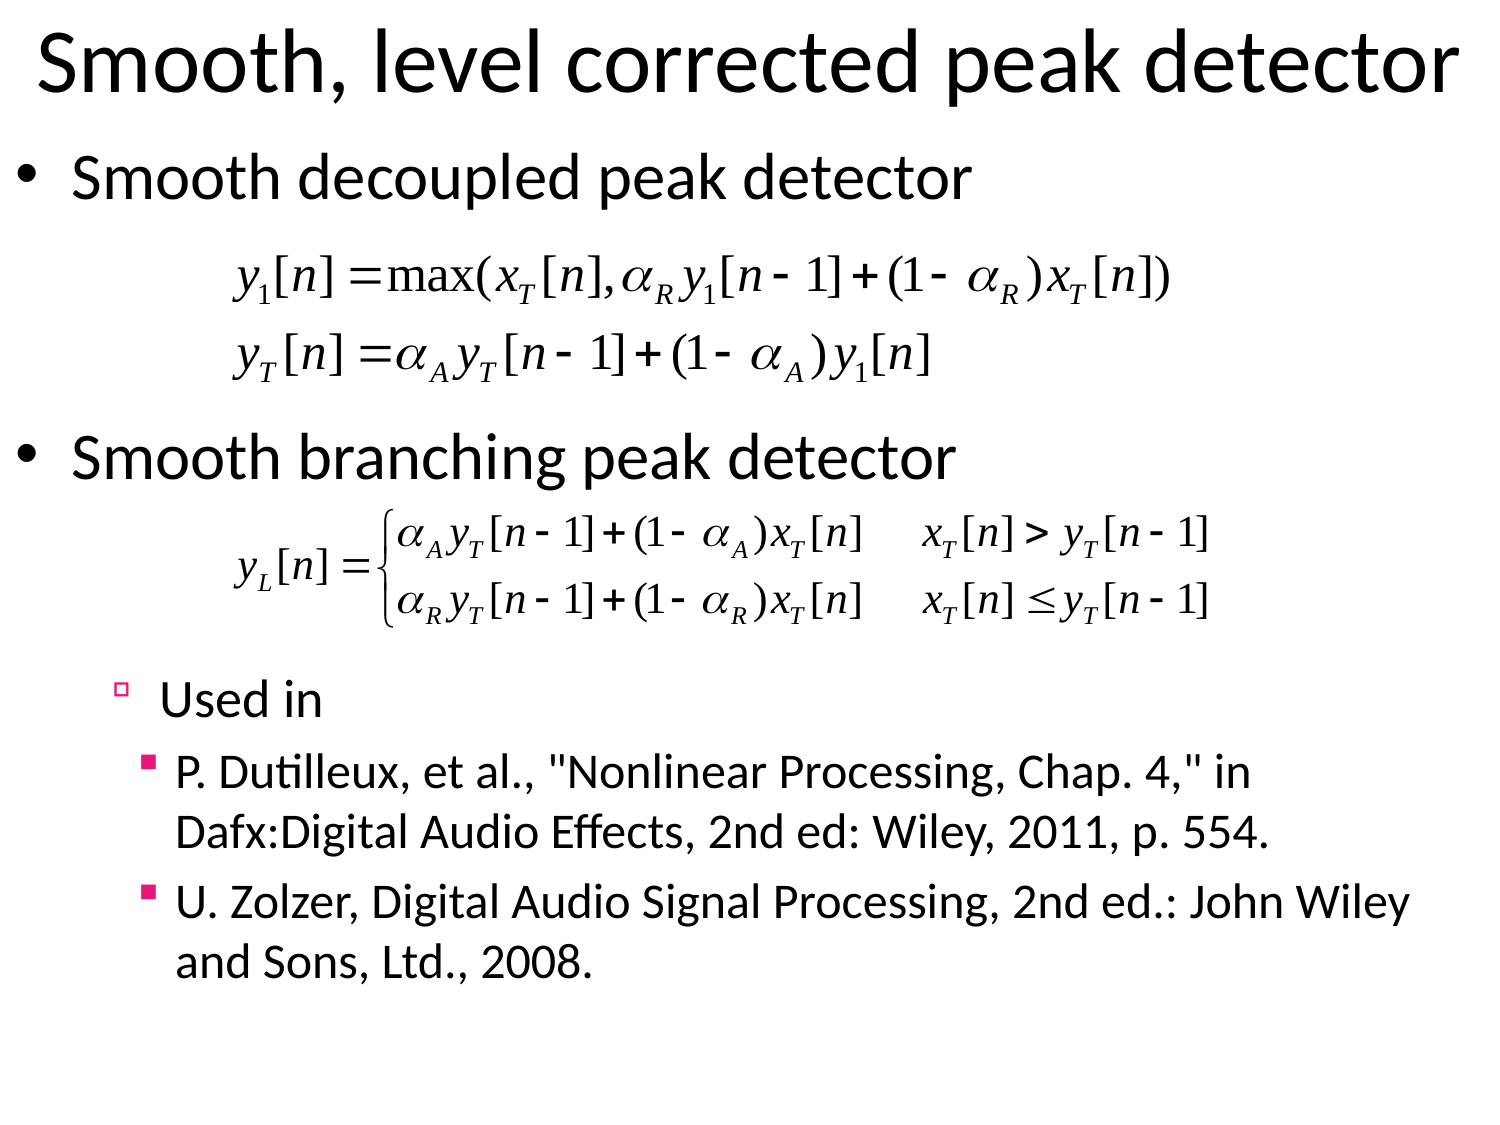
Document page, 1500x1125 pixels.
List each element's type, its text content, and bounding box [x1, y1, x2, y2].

list Smooth decoupled peak detector Smooth branching peak detector [0, 124, 1401, 543]
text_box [224, 499, 1218, 638]
text_box Used in P. Dutilleux, et al., "Nonlinear Processing, Chap. 4," in Dafx:Digital Audio Effects, 2nd ed: Wiley, 2011, p. 554. U. Zolzer, Digital Audio Signal Processing, 2nd ed.: John Wiley and Sons, Ltd., 2008. [62, 656, 1500, 997]
title Smooth, level corrected peak detector [0, 1, 1500, 113]
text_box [222, 237, 1185, 398]
